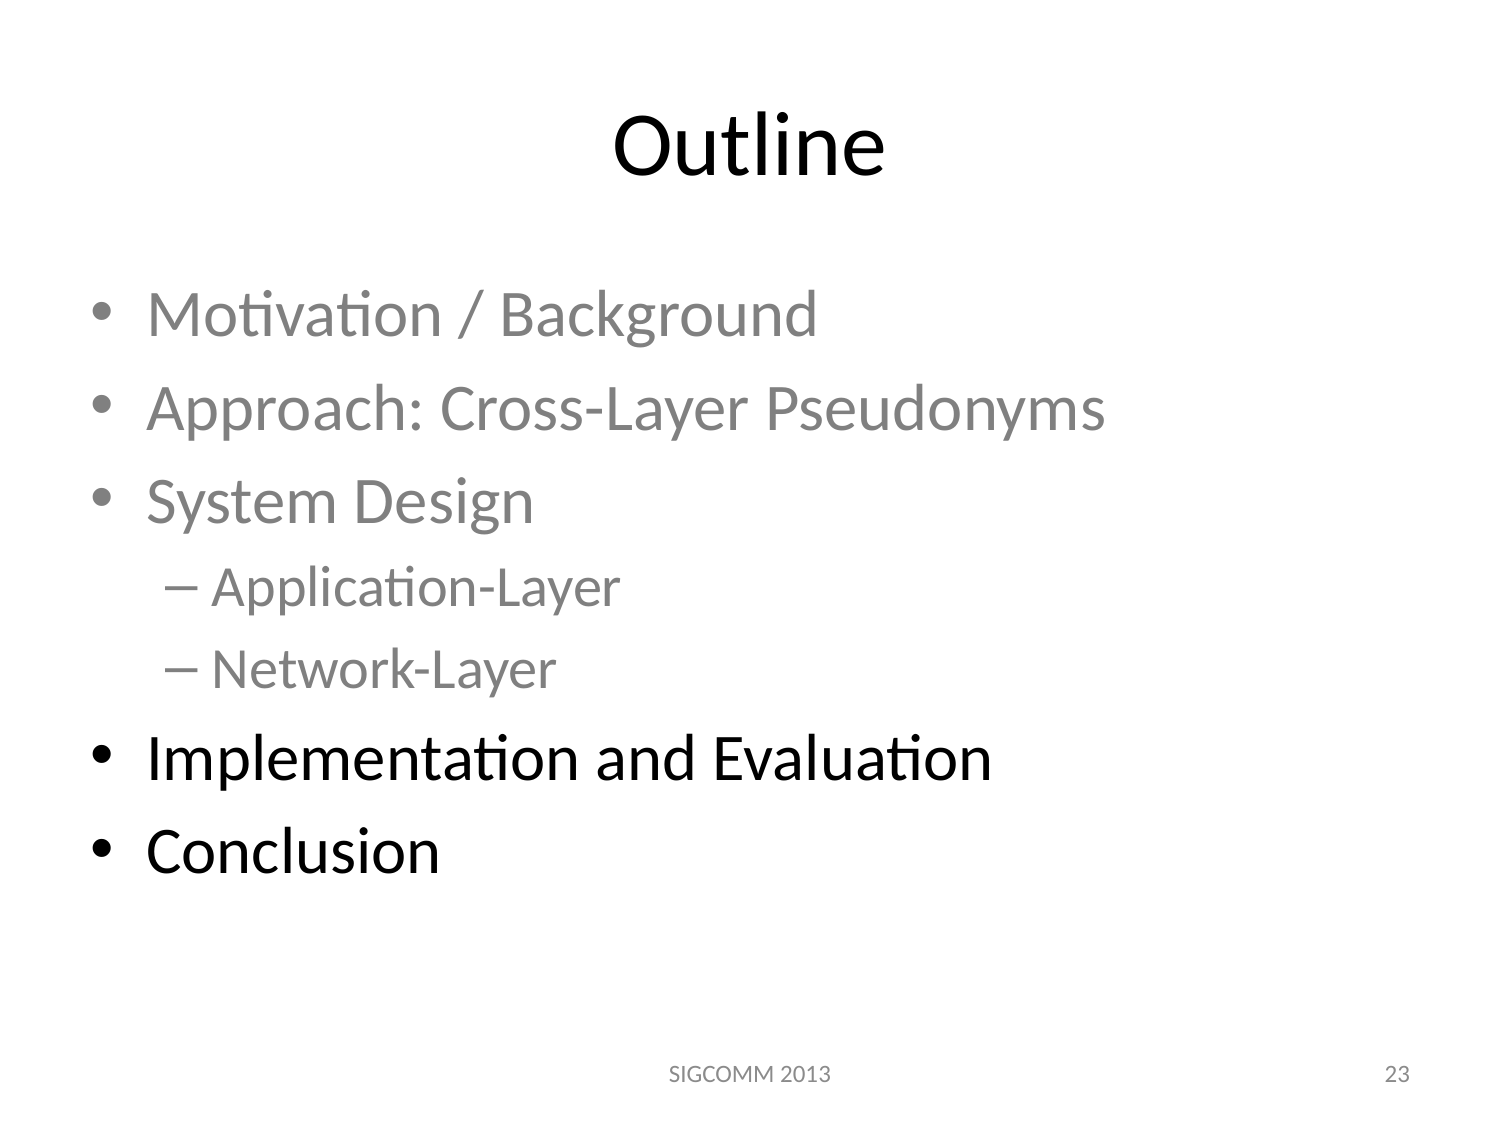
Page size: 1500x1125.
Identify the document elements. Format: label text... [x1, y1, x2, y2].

title Outline [75, 45, 1425, 233]
list Motivation / Background Approach: Cross-Layer Pseudonyms System Design Application-Layer Network-Layer Implementation and Evaluation Conclusion [75, 262, 1425, 1005]
footer SIGCOMM 2013 [512, 1042, 988, 1103]
slide_number 23 [1074, 1042, 1425, 1103]
